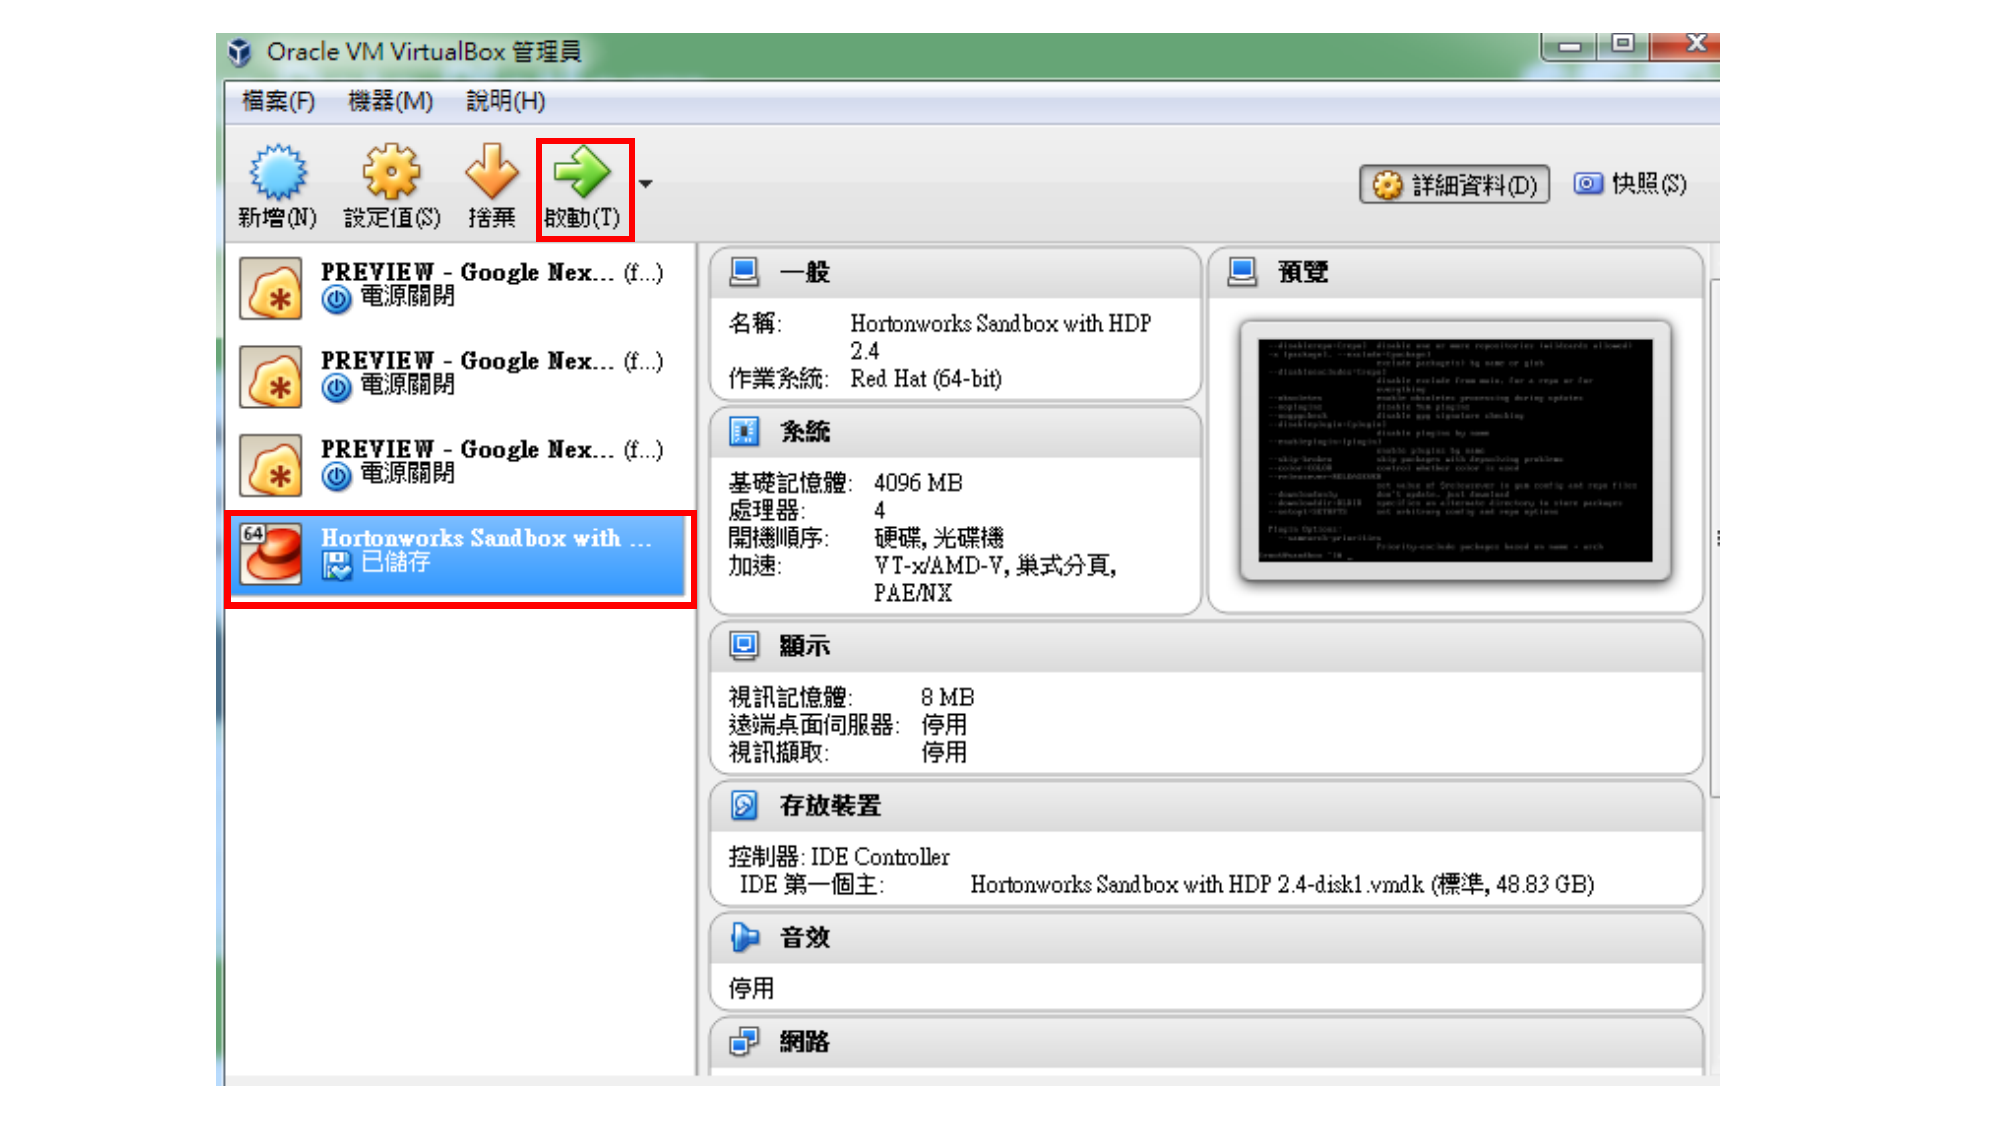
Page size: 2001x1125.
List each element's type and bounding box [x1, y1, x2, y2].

list [216, 33, 1720, 1086]
